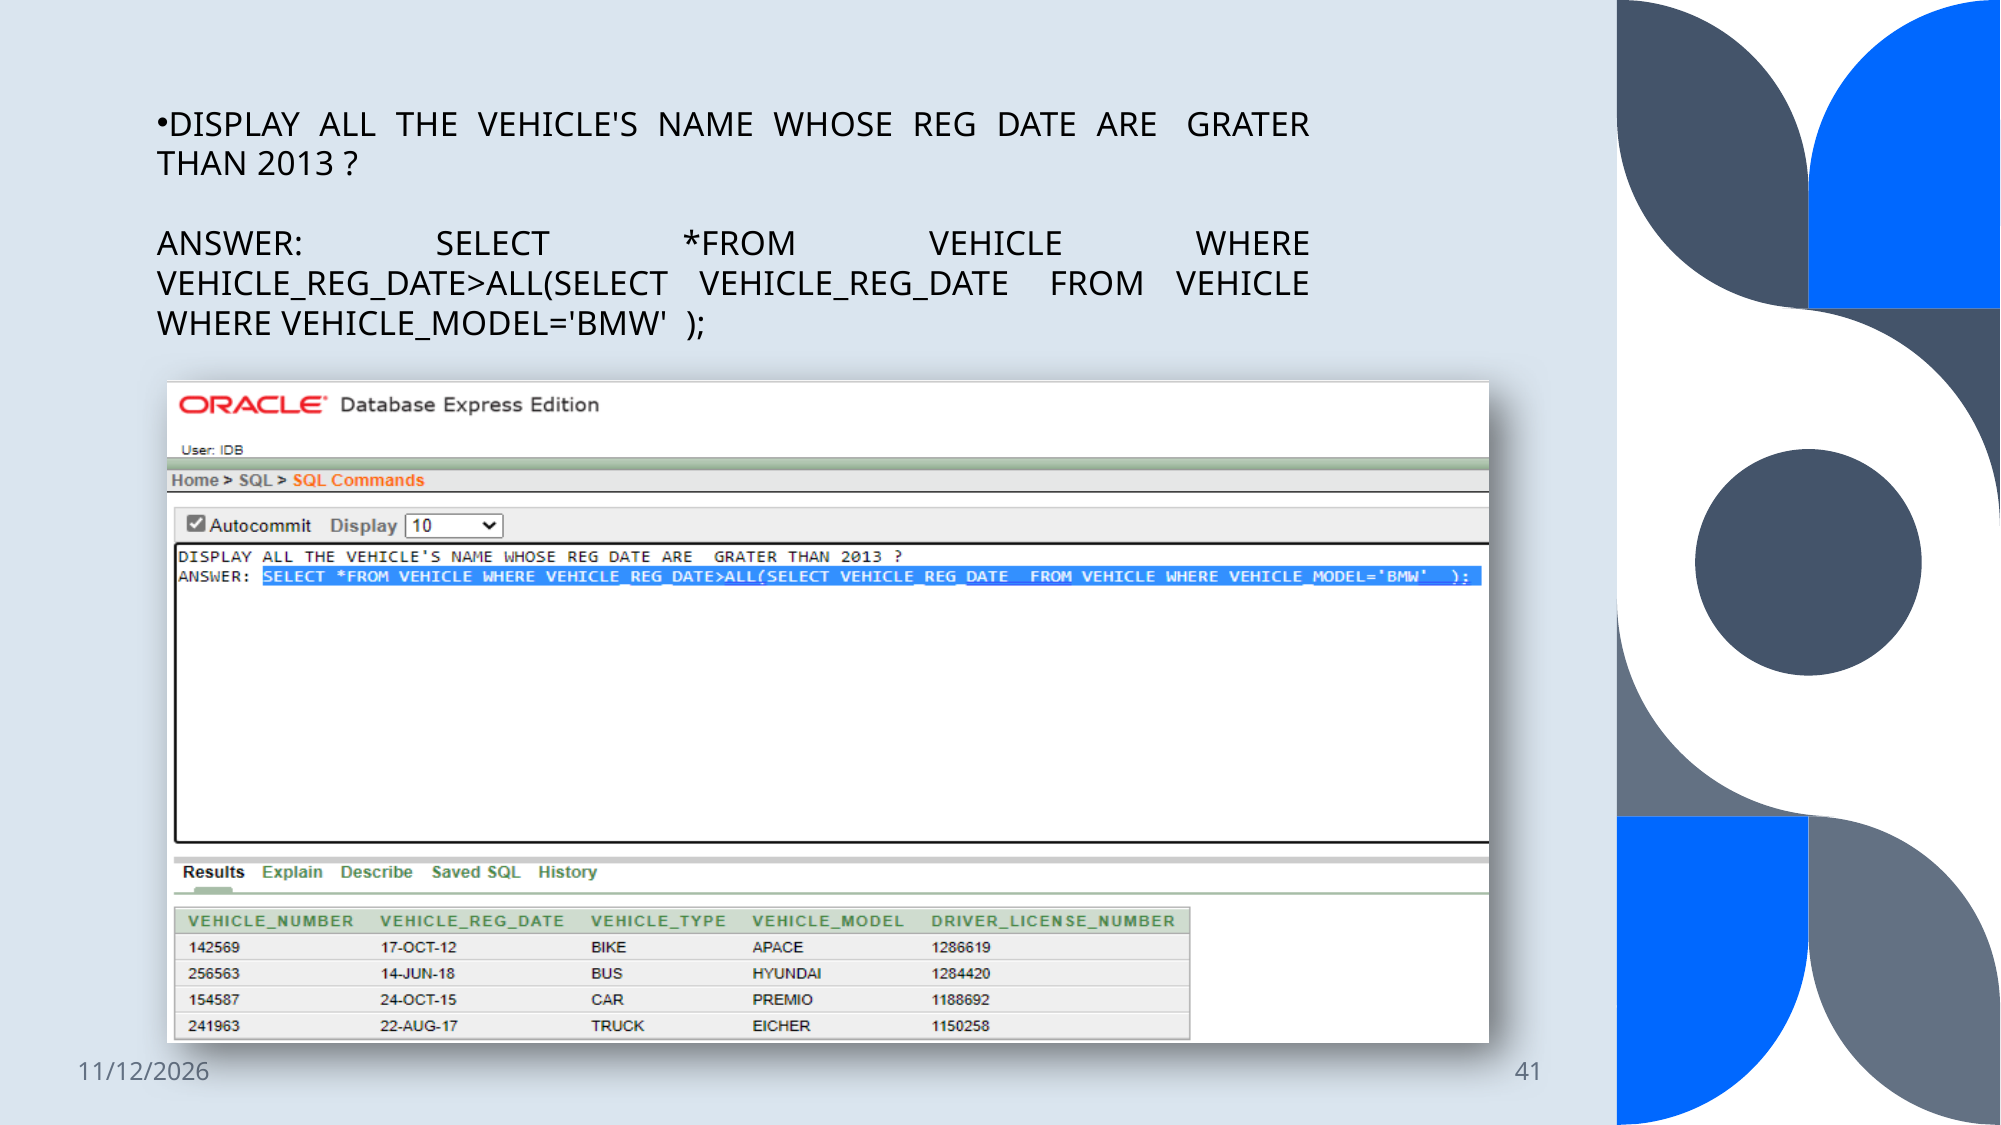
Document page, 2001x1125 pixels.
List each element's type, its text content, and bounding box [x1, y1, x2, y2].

slide_number 41 [1366, 1042, 1559, 1103]
picture [167, 380, 1489, 1043]
list DISPLAY ALL THE VEHICLE'S NAME WHOSE REG DATE ARE GRATER THAN 2013 ? ANSWER: SELECT *FROM VEHICLE WHERE VEHICLE_REG_DATE>ALL(SELECT VEHICLE_REG_DATE FROM VEHICLE WHERE VEHICLE_MODEL='BMW' ); [156, 57, 1313, 393]
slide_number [62, 1042, 320, 1103]
